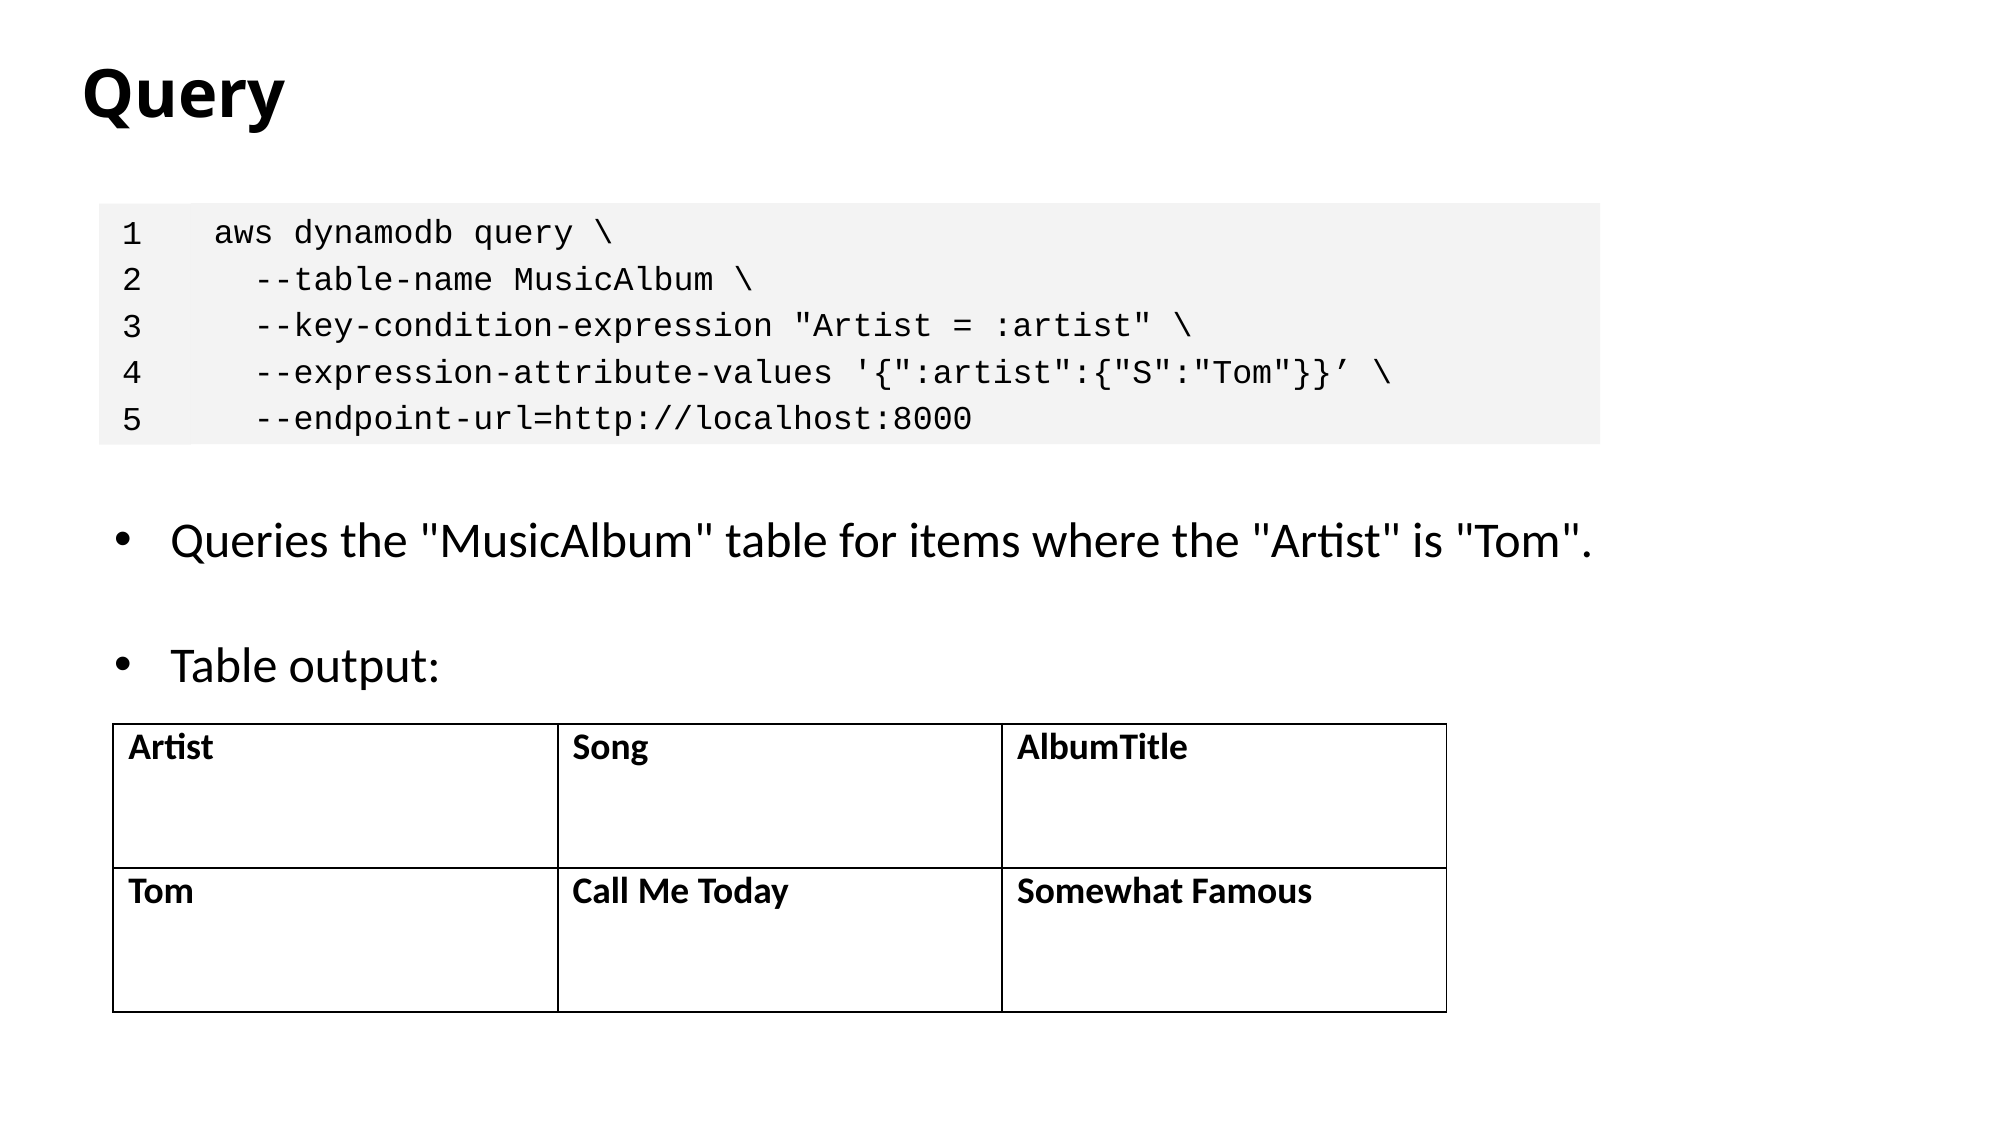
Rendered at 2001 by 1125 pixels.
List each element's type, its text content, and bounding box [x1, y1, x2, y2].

table_cell Call Me Today [559, 869, 1001, 1011]
title Query [66, 52, 674, 140]
table_header Song [559, 725, 1001, 867]
text_box aws dynamodb query \ --table-name MusicAlbum \ --key-condition-expression "Artist = :artist" \ --expression-attribute-values '{":artist":{"S":"Tom"}}’ \ --endpoint-url=http://localhost:8000 [191, 203, 1601, 445]
text_box Queries the "MusicAlbum" table for items where the "Artist" is "Tom". [99, 465, 1811, 672]
table_cell Somewhat Famous [1003, 869, 1446, 1011]
table_header AlbumTitle [1003, 725, 1446, 867]
text_box 1 2 3 4 5 [99, 203, 191, 445]
table_header Artist [114, 725, 557, 867]
text_box Table output: [99, 608, 861, 724]
table_cell Tom [114, 869, 557, 1011]
